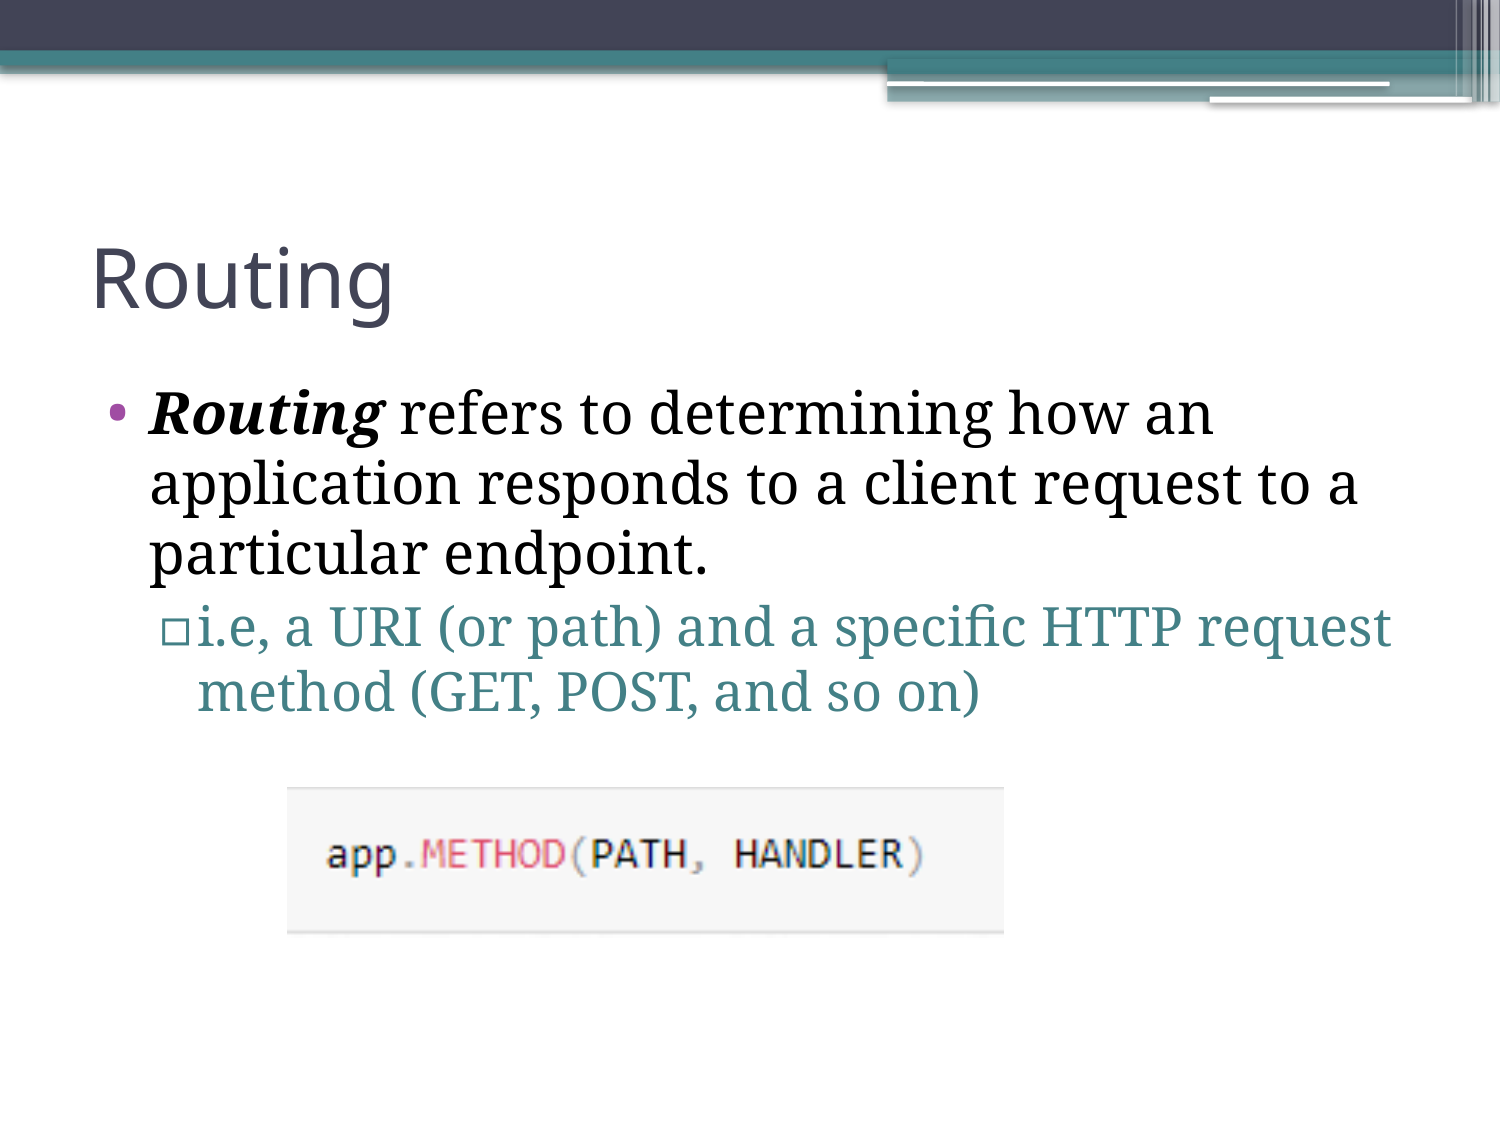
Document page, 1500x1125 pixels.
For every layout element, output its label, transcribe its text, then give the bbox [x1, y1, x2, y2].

title Routing [75, 187, 1425, 363]
list Routing refers to determining how an application responds to a client request to a particular endpoint. i.e, a URI (or path) and a specific HTTP request method (GET, POST, and so on) [75, 368, 1425, 1079]
picture [287, 787, 1004, 938]
